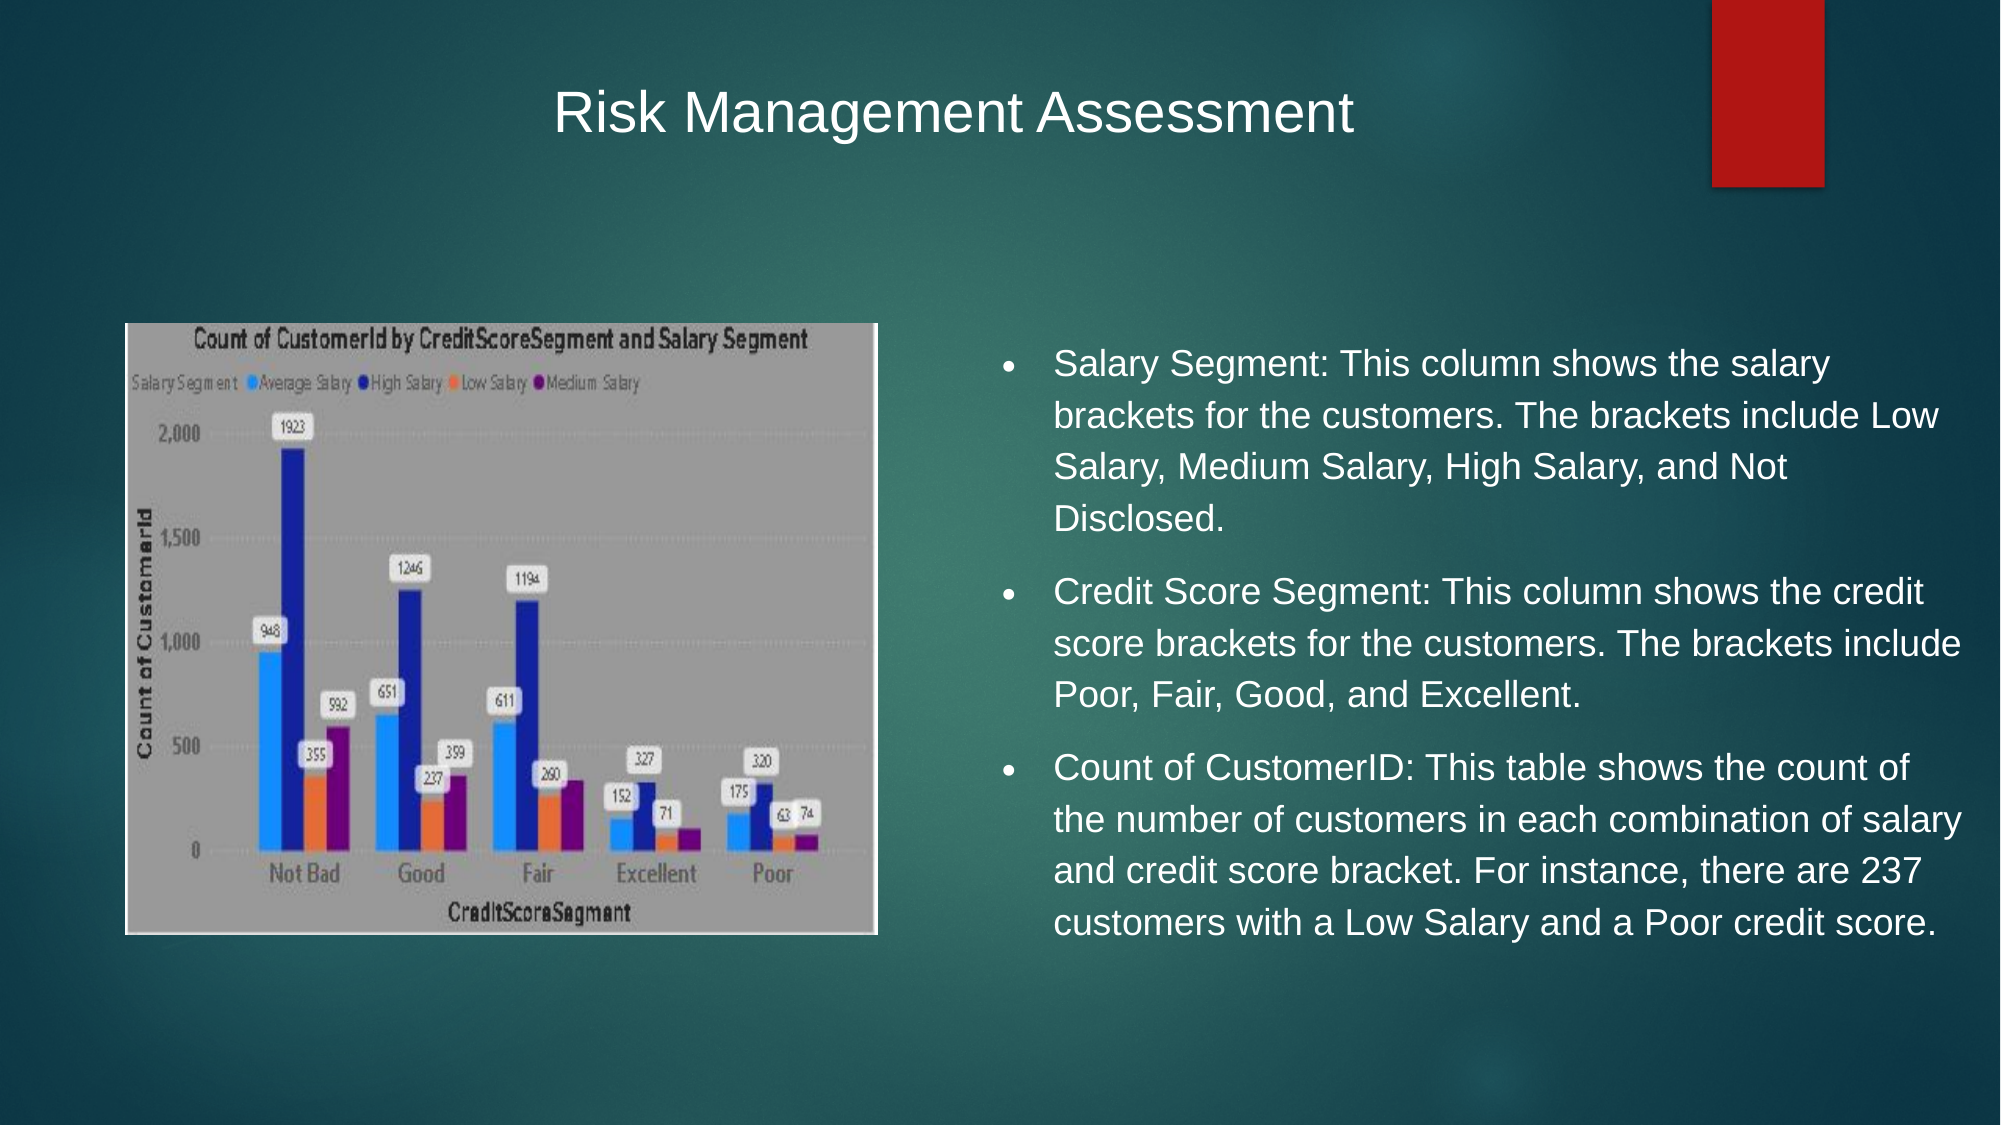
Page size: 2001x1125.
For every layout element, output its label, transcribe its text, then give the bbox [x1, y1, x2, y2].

text_box Risk Management Assessment [538, 66, 1379, 152]
text_box Salary Segment: This column shows the salary brackets for the customers. The brackets include Low Salary, Medium Salary, High Salary, and Not Disclosed. Credit Score Segment: This column shows the credit score brackets for the customers. The brackets include Poor, Fair, Good, and Excellent. Count of CustomerID: This table shows the count of the number of customers in each combination of salary and credit score bracket. For instance, there are 237 customers with a Low Salary and a Poor credit score. [982, 252, 1983, 951]
picture [0, 0, 2001, 1125]
